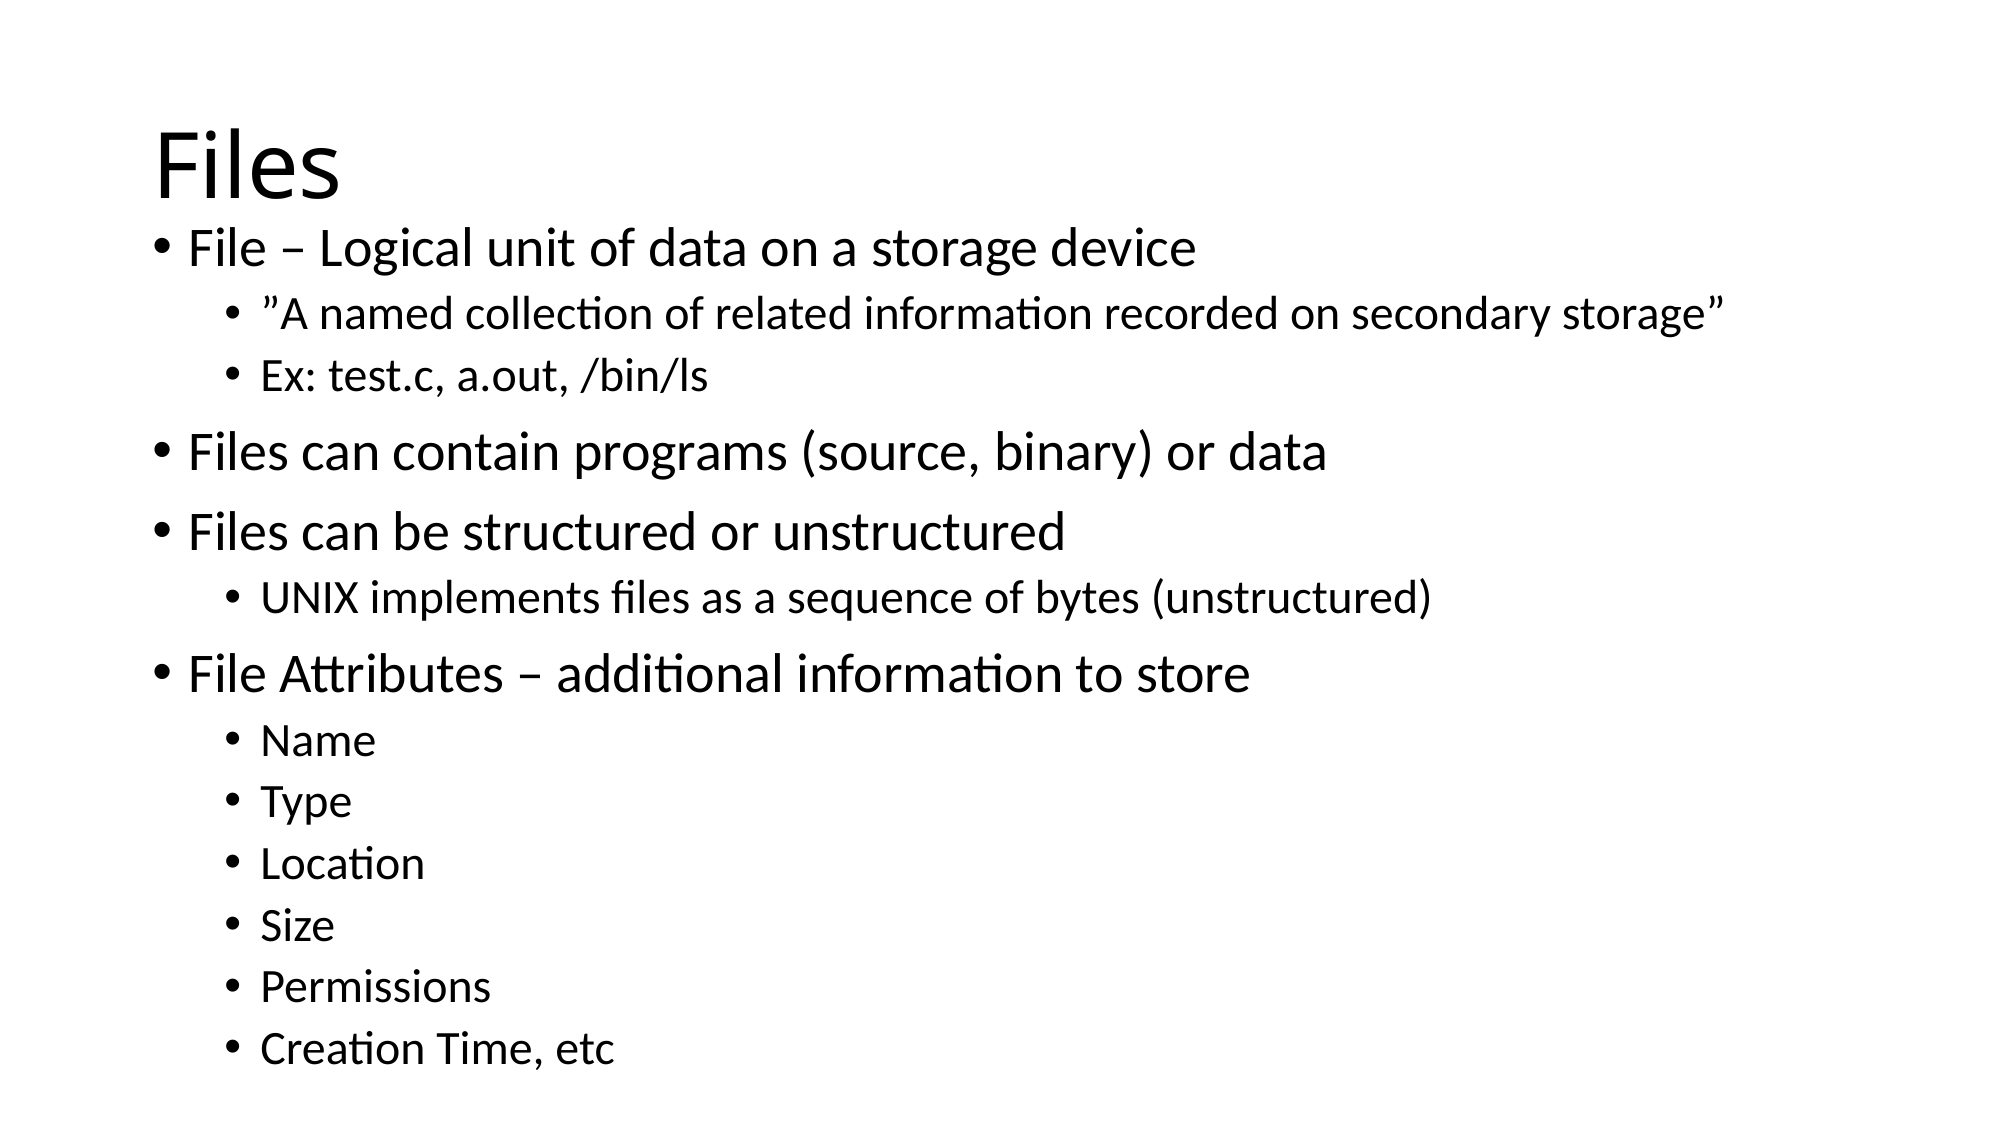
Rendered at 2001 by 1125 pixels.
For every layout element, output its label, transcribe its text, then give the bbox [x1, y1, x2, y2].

title Files [137, 59, 1863, 210]
list File – Logical unit of data on a storage device ”A named collection of related information recorded on secondary storage” Ex: test.c, a.out, /bin/ls Files can contain programs (source, binary) or data Files can be structured or unstructured UNIX implements files as a sequence of bytes (unstructured) File Attributes – additional information to store Name Type Location Size Permissions Creation Time, etc [137, 210, 1863, 1088]
